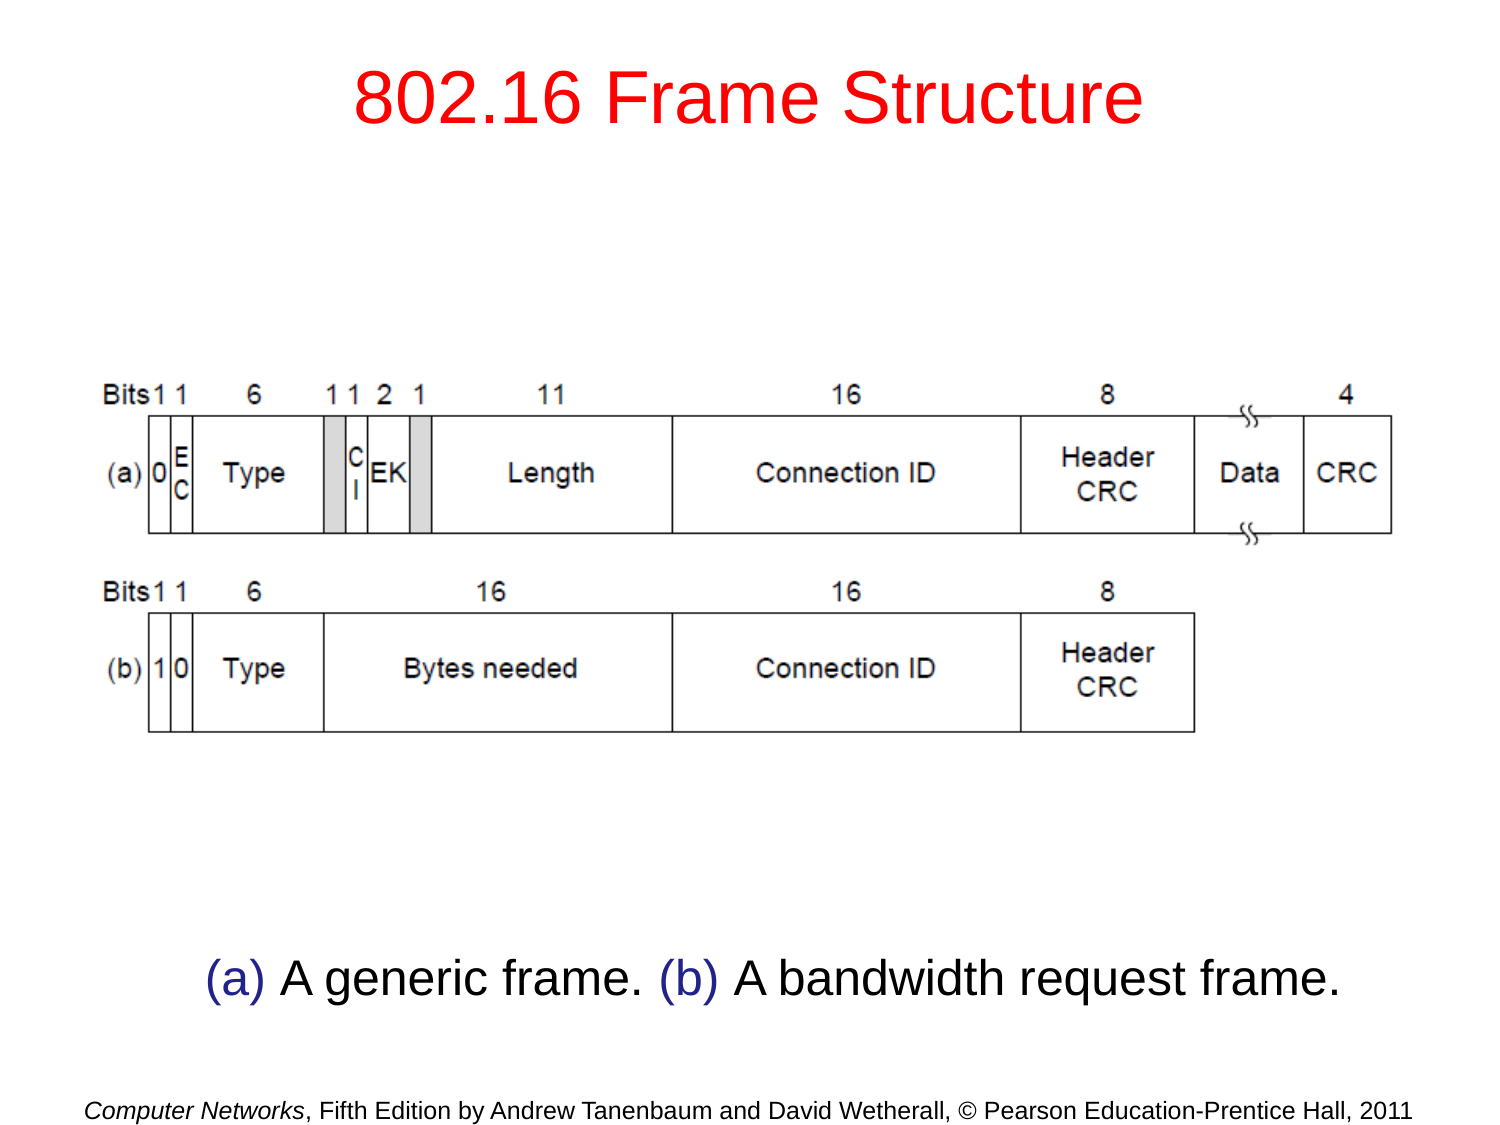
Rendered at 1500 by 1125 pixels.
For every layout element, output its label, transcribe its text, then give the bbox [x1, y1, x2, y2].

list (a) A generic frame. (b) A bandwidth request frame. [47, 937, 1500, 1075]
title 802.16 Frame Structure [0, 0, 1500, 188]
picture [77, 356, 1423, 769]
